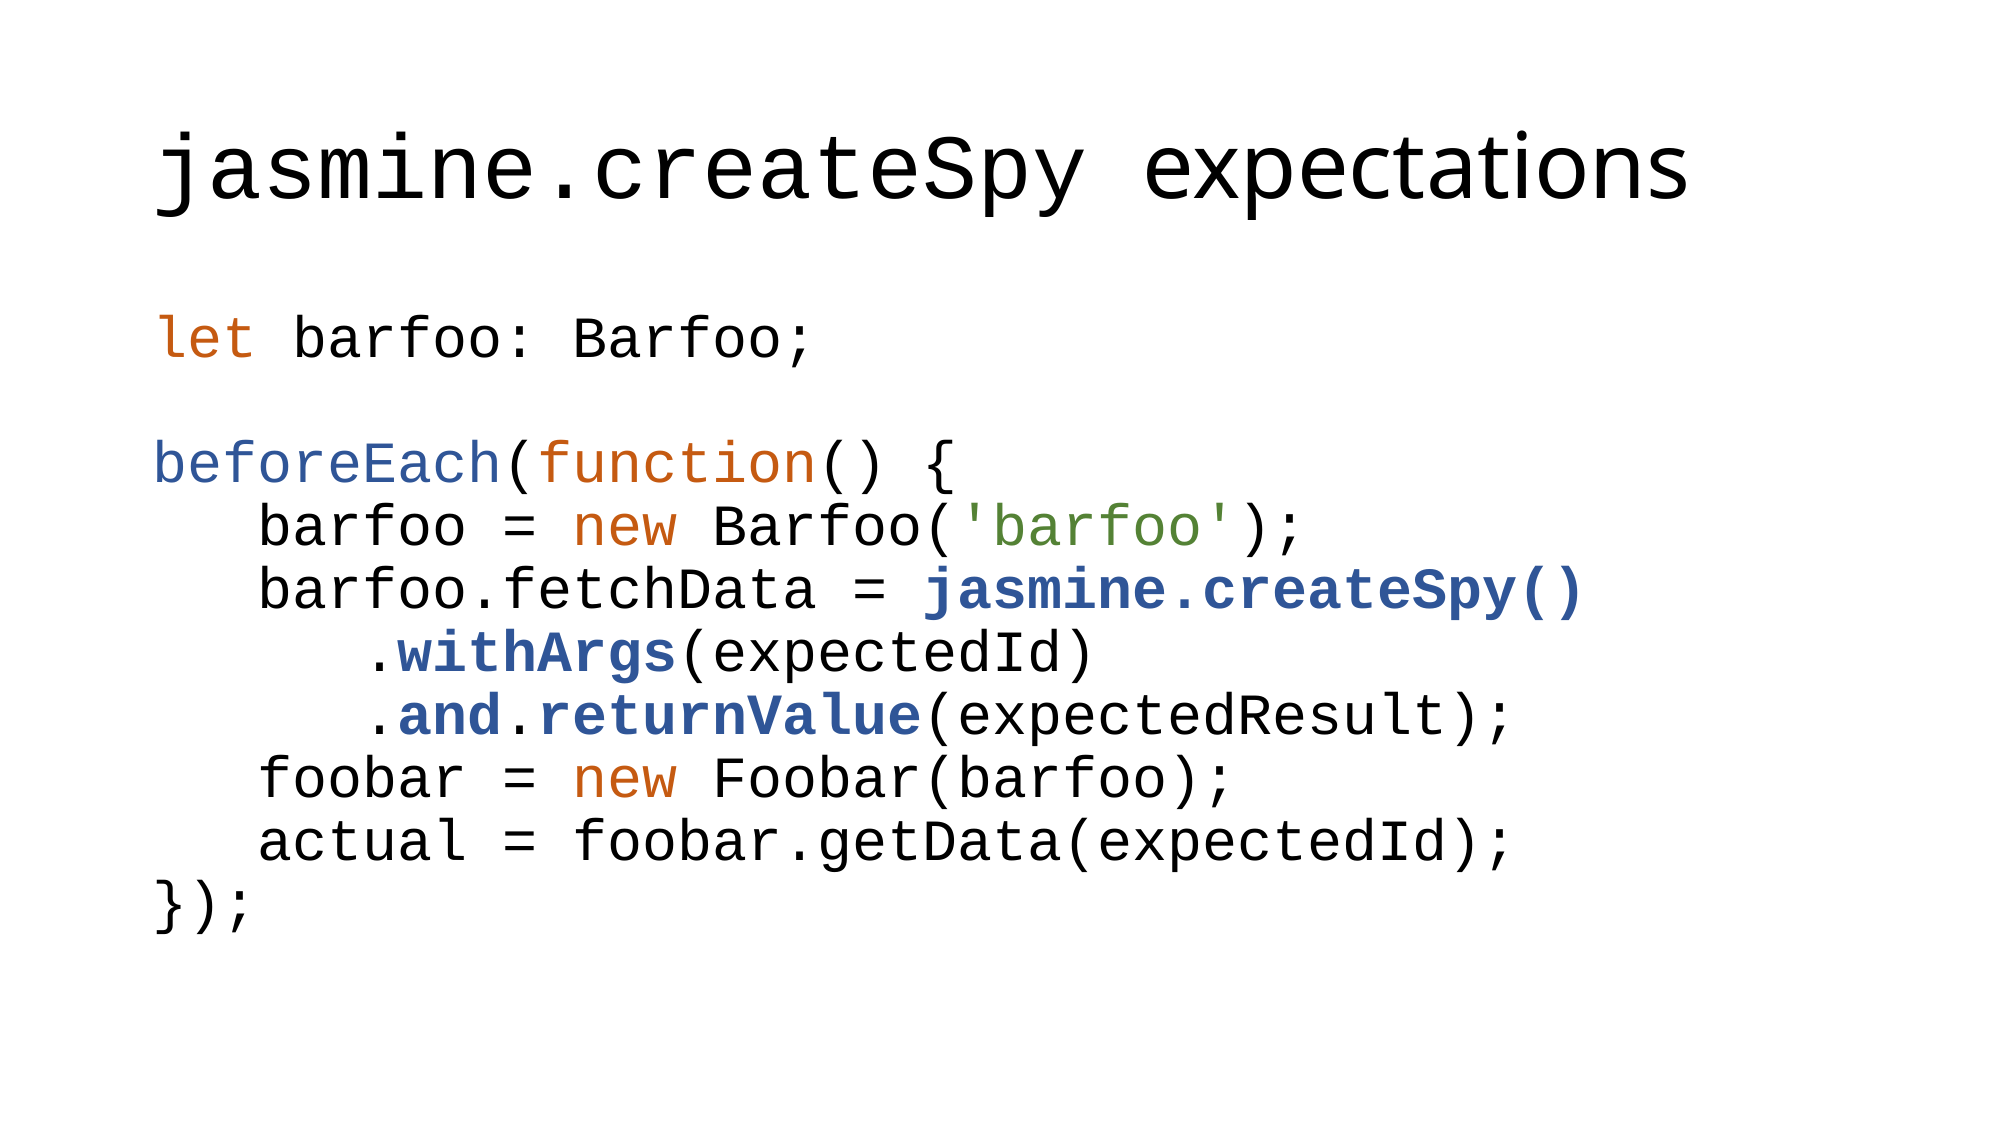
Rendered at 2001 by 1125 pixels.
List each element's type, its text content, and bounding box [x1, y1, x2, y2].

list let barfoo: Barfoo; beforeEach(function() { barfoo = new Barfoo('barfoo'); barfoo.fetchData = jasmine.createSpy() .withArgs(expectedId) .and.returnValue(expectedResult); foobar = new Foobar(barfoo); actual = foobar.getData(expectedId); }); [137, 299, 1863, 1014]
title jasmine.createSpy expectations [137, 59, 1863, 278]
